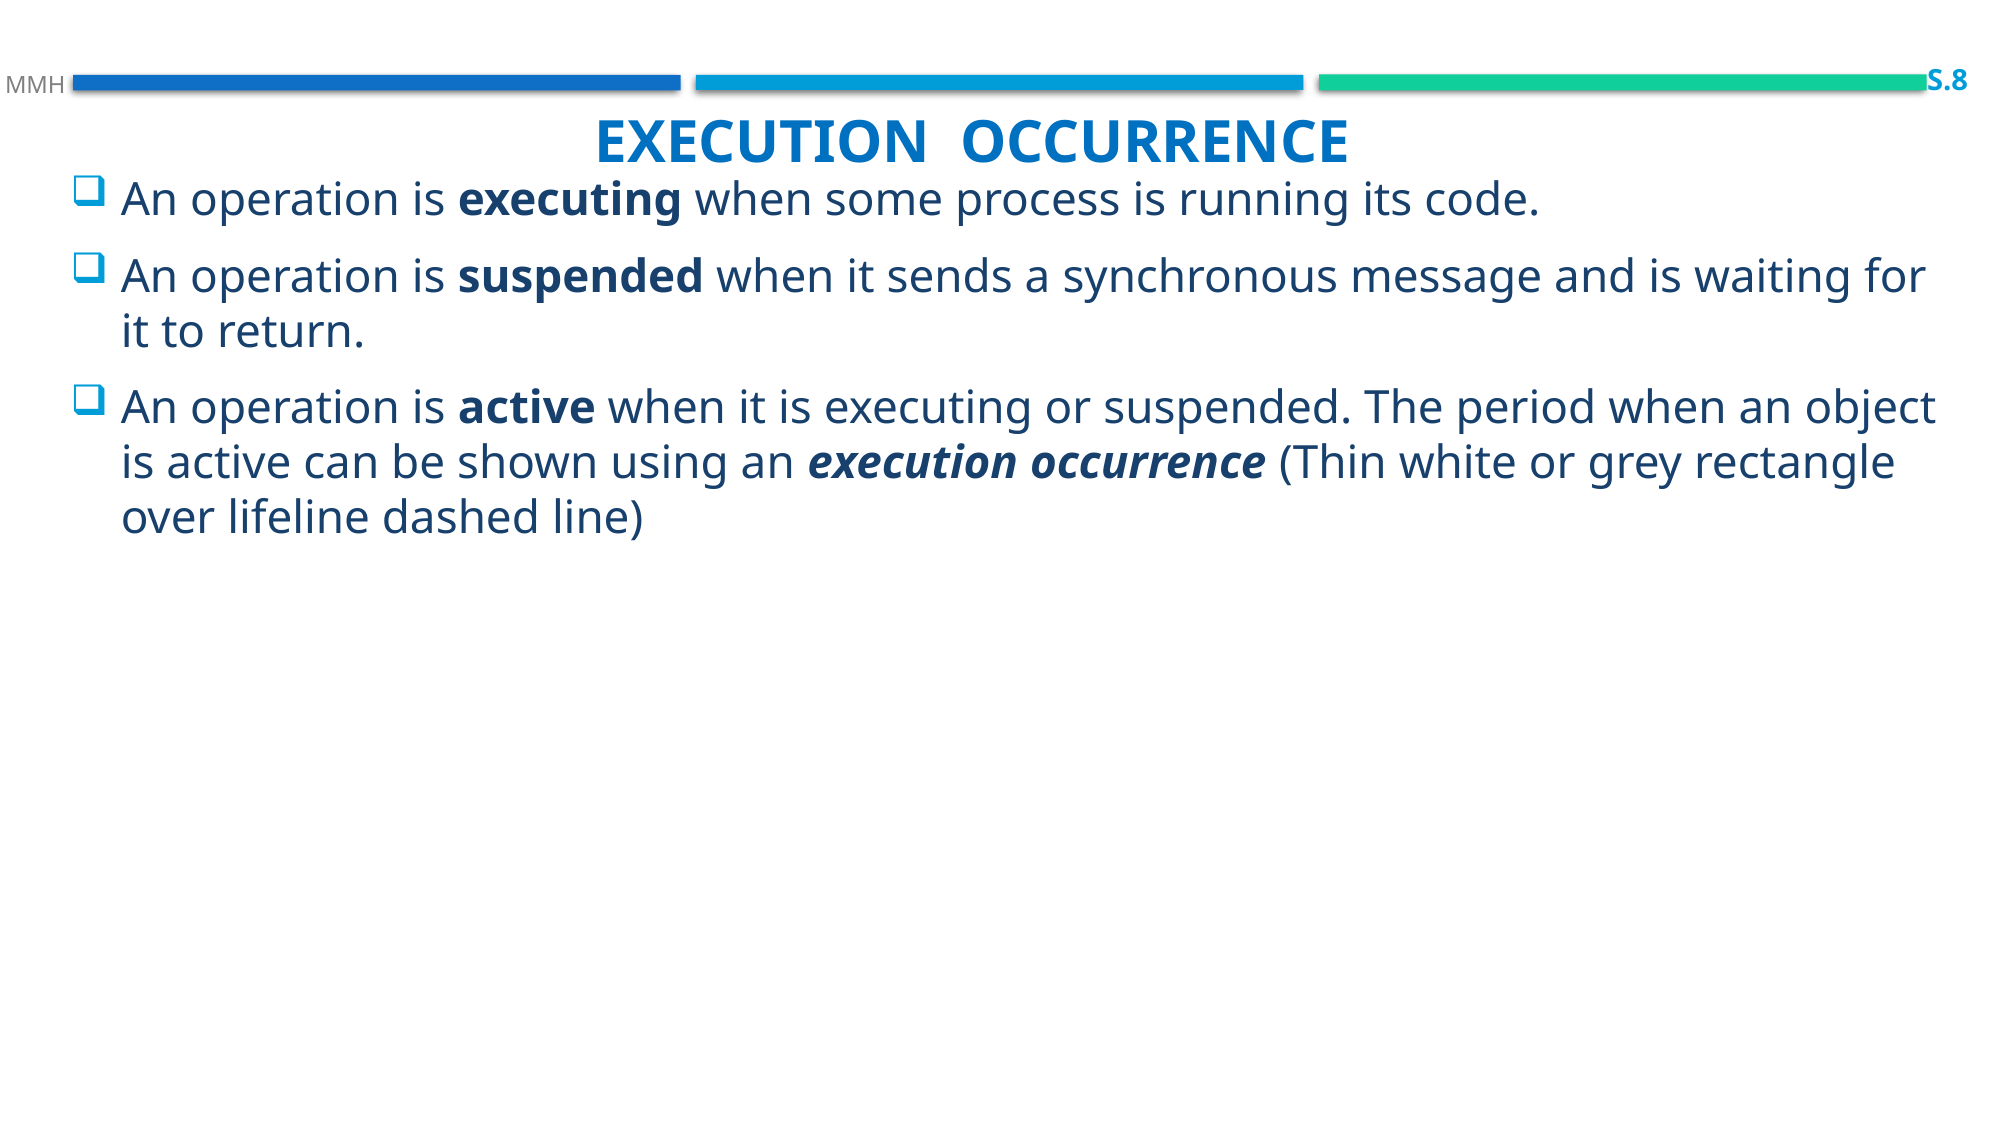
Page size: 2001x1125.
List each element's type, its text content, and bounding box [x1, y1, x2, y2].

text_box MMH [0, 61, 83, 107]
list An operation is executing when some process is running its code. An operation is suspended when it sends a synchronous message and is waiting for it to return. An operation is active when it is executing or suspended. The period when an object is active can be shown using an execution occurrence (Thin white or grey rectangle over lifeline dashed line) [55, 219, 1965, 494]
title Execution occurrence [67, 93, 1878, 182]
text_box S.8 [1903, 65, 1984, 97]
